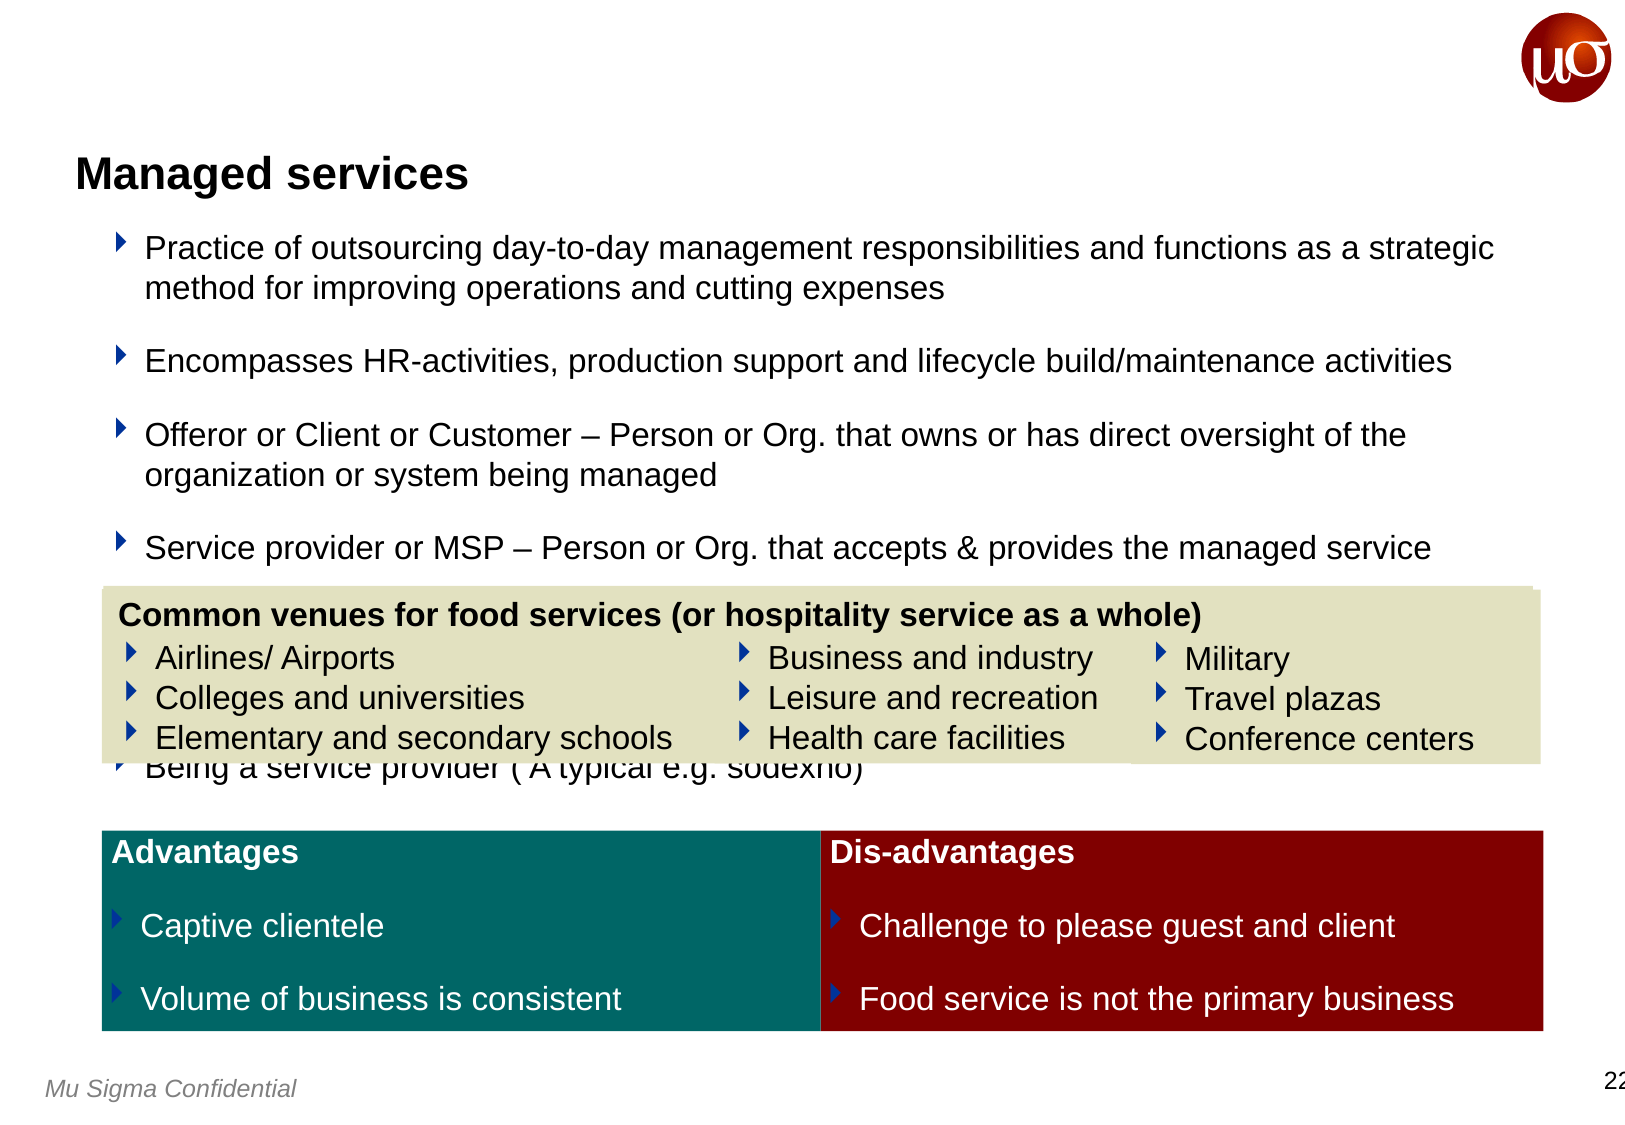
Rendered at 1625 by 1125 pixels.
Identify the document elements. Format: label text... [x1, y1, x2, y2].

text_box ) Business and industry Leisure and recreation Health care facilities [714, 641, 1131, 764]
text_box ) Military Travel plazas Conference centers [1131, 589, 1541, 765]
text_box Dis-advantages Challenge to please guest and client Food service is not the primary business [823, 829, 1546, 1033]
title Managed services [74, 62, 1550, 201]
picture [1516, 12, 1615, 103]
list Practice of outsourcing day-to-day management responsibilities and functions as a strategic method for improving operations and cutting expenses Encompasses HR-activities, production support and lifecycle build/maintenance activities Offeror or Client or Customer – Person or Org. that owns or has direct oversight of the organization or system being managed Service provider or MSP – Person or Org. that accepts & provides the managed service Being a service provider ( A typical e.g. sodexho) [105, 226, 1544, 829]
text_box ) Airlines/ Airports Colleges and universities Elementary and secondary schools [101, 589, 714, 764]
text_box Advantages Captive clientele Volume of business is consistent [100, 829, 823, 1033]
text_box Common venues for food services (or hospitality service as a whole) [103, 585, 1533, 641]
